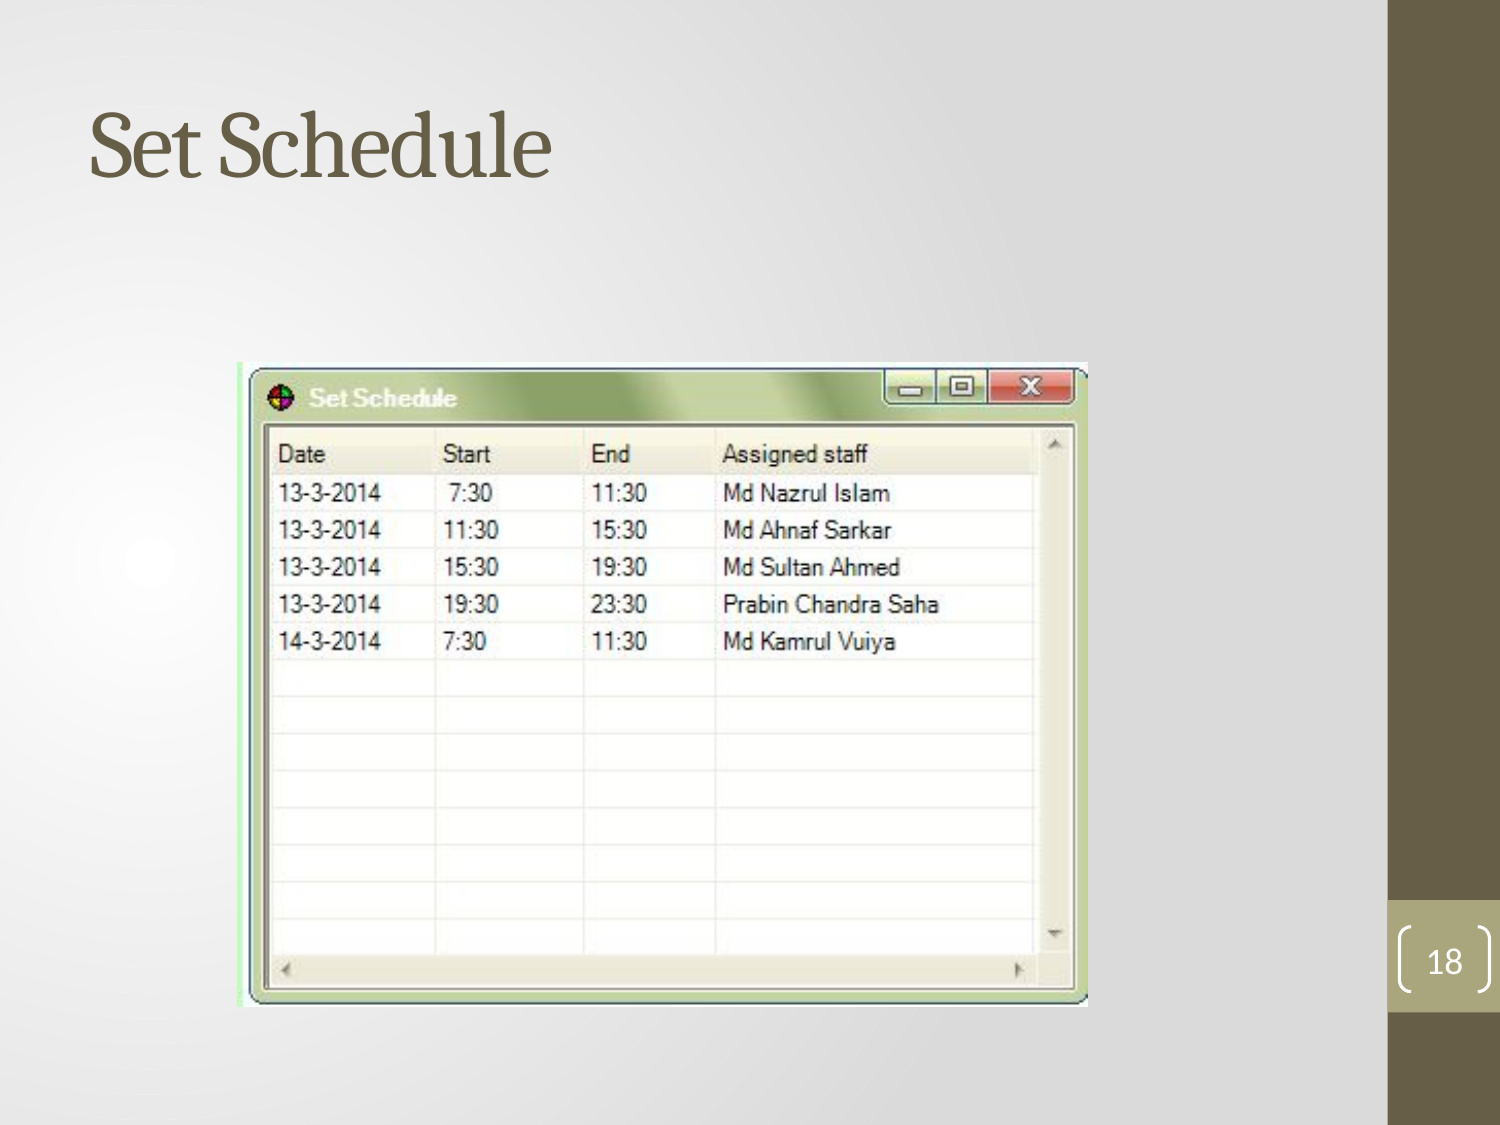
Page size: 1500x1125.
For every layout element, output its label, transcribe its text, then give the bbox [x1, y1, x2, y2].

title Set Schedule [75, 45, 1325, 233]
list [236, 361, 1088, 1008]
slide_number 18 [1397, 925, 1492, 994]
